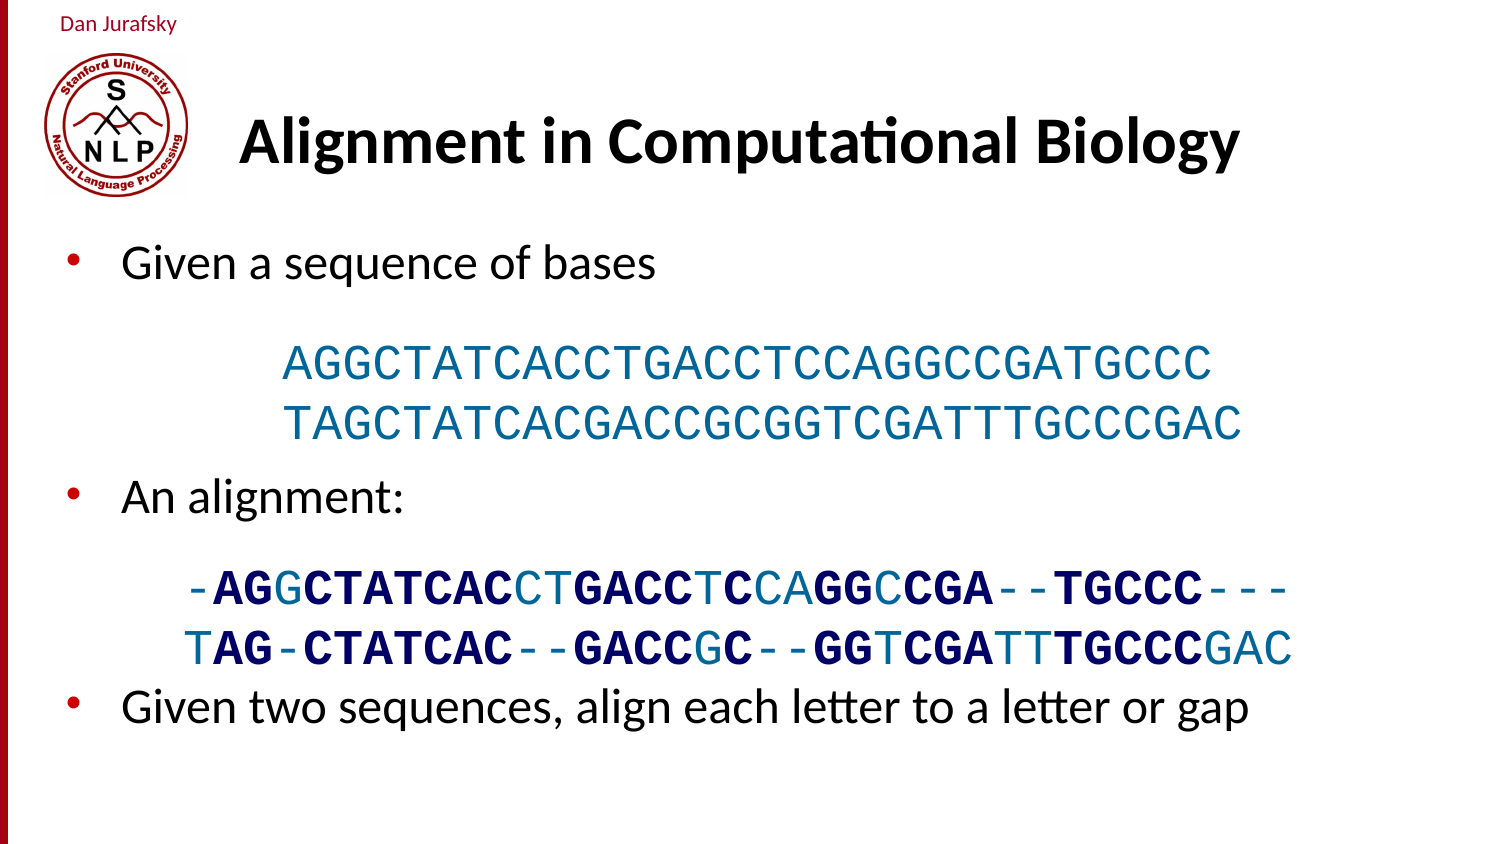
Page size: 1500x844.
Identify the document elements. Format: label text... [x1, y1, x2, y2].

text_box AGGCTATCACCTGACCTCCAGGCCGATGCCC TAGCTATCACGACCGCGGTCGATTTGCCCGAC [267, 321, 1258, 457]
title Alignment in Computational Biology [225, 62, 1450, 185]
list Given a sequence of bases An alignment: Given two sequences, align each letter to a letter or gap [50, 221, 1450, 844]
text_box -AGGCTATCACCTGACCTCCAGGCCGA--TGCCC--- TAG-CTATCAC--GACCGC--GGTCGATTTGCCCGAC [168, 546, 1308, 682]
picture [44, 53, 188, 197]
